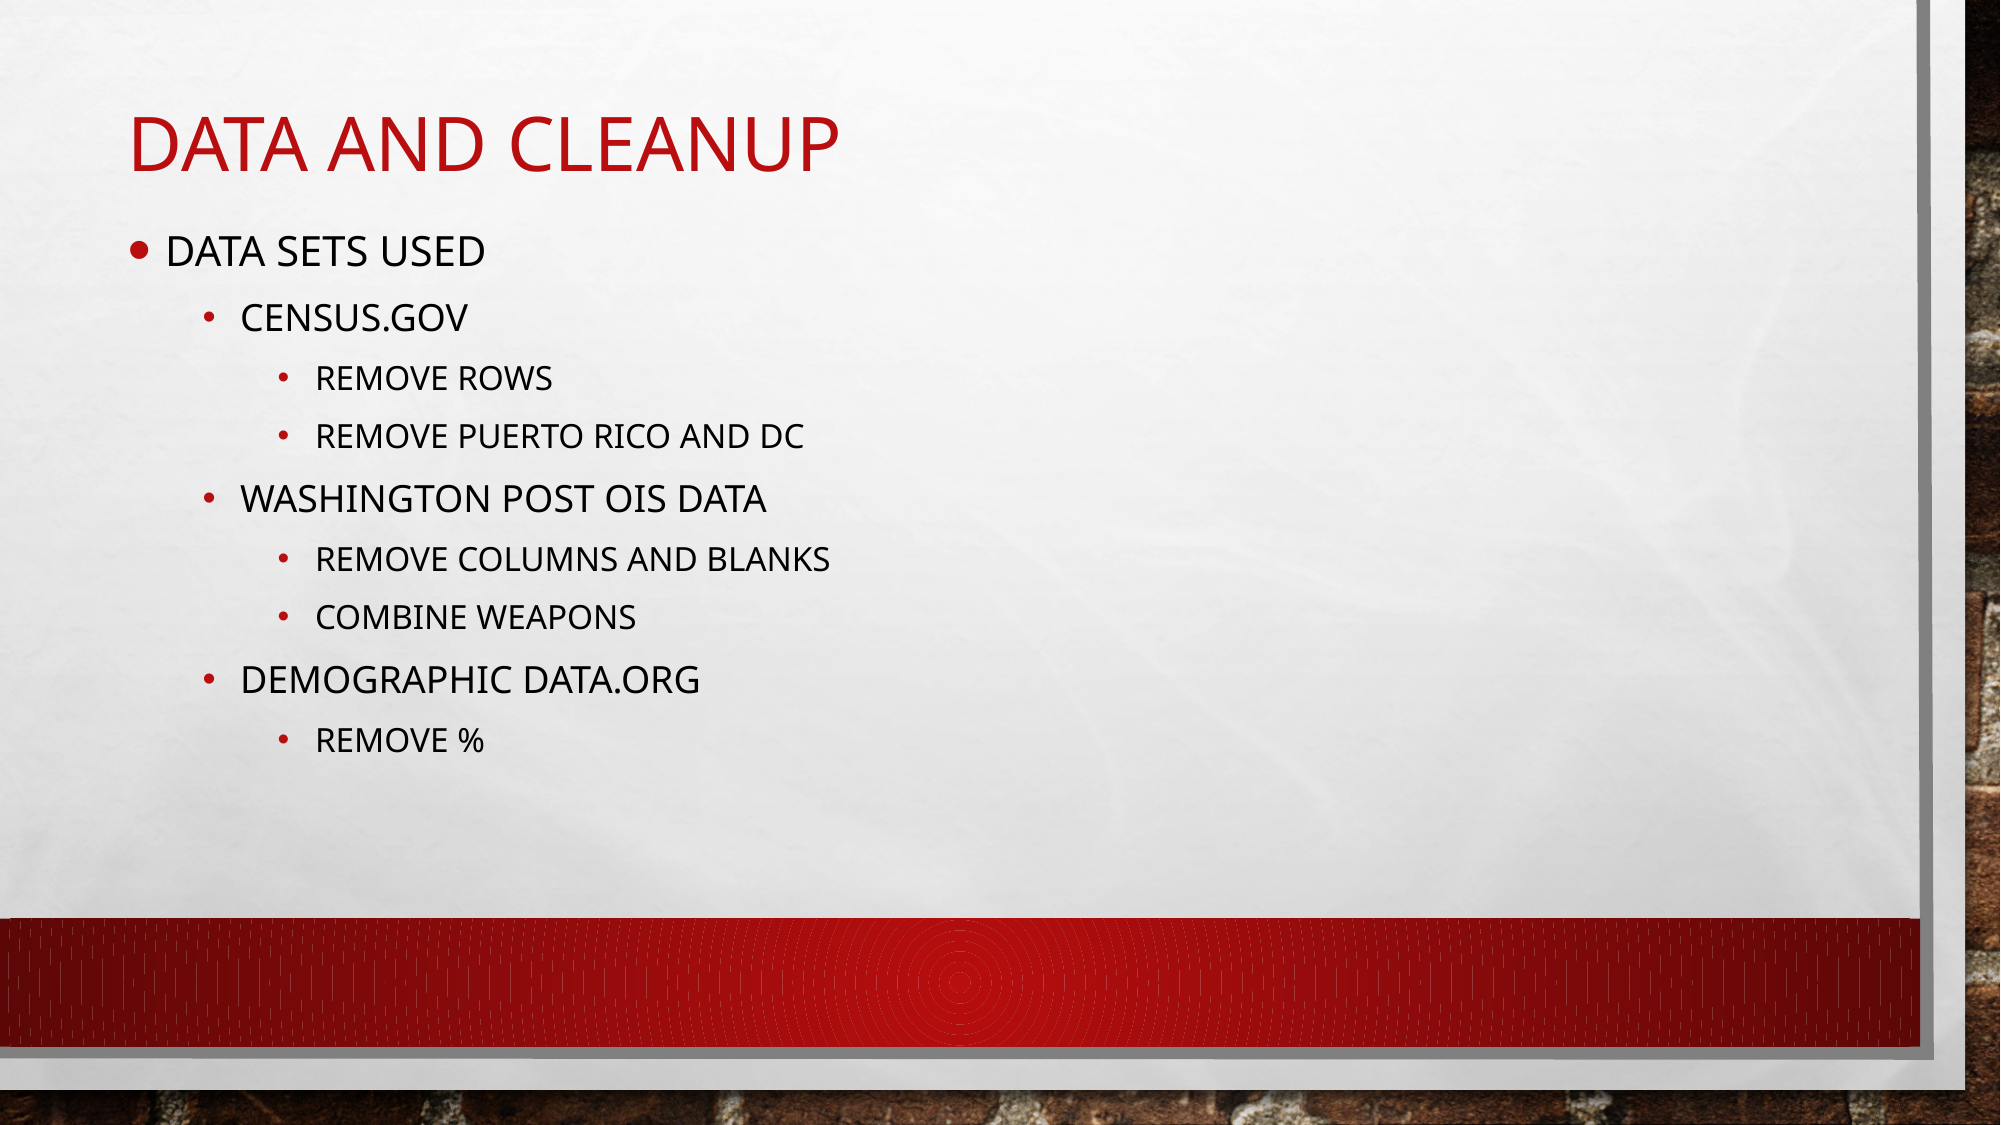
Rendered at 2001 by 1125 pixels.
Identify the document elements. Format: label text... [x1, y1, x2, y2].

picture [0, 0, 2000, 1125]
title Data and Cleanup [112, 97, 1818, 206]
list Data Sets used Census.gov Remove Rows Remove Puerto Rico and DC Washington Post OIS data Remove Columns and blanks Combine Weapons Demographic data.org Remove % [112, 206, 1818, 907]
